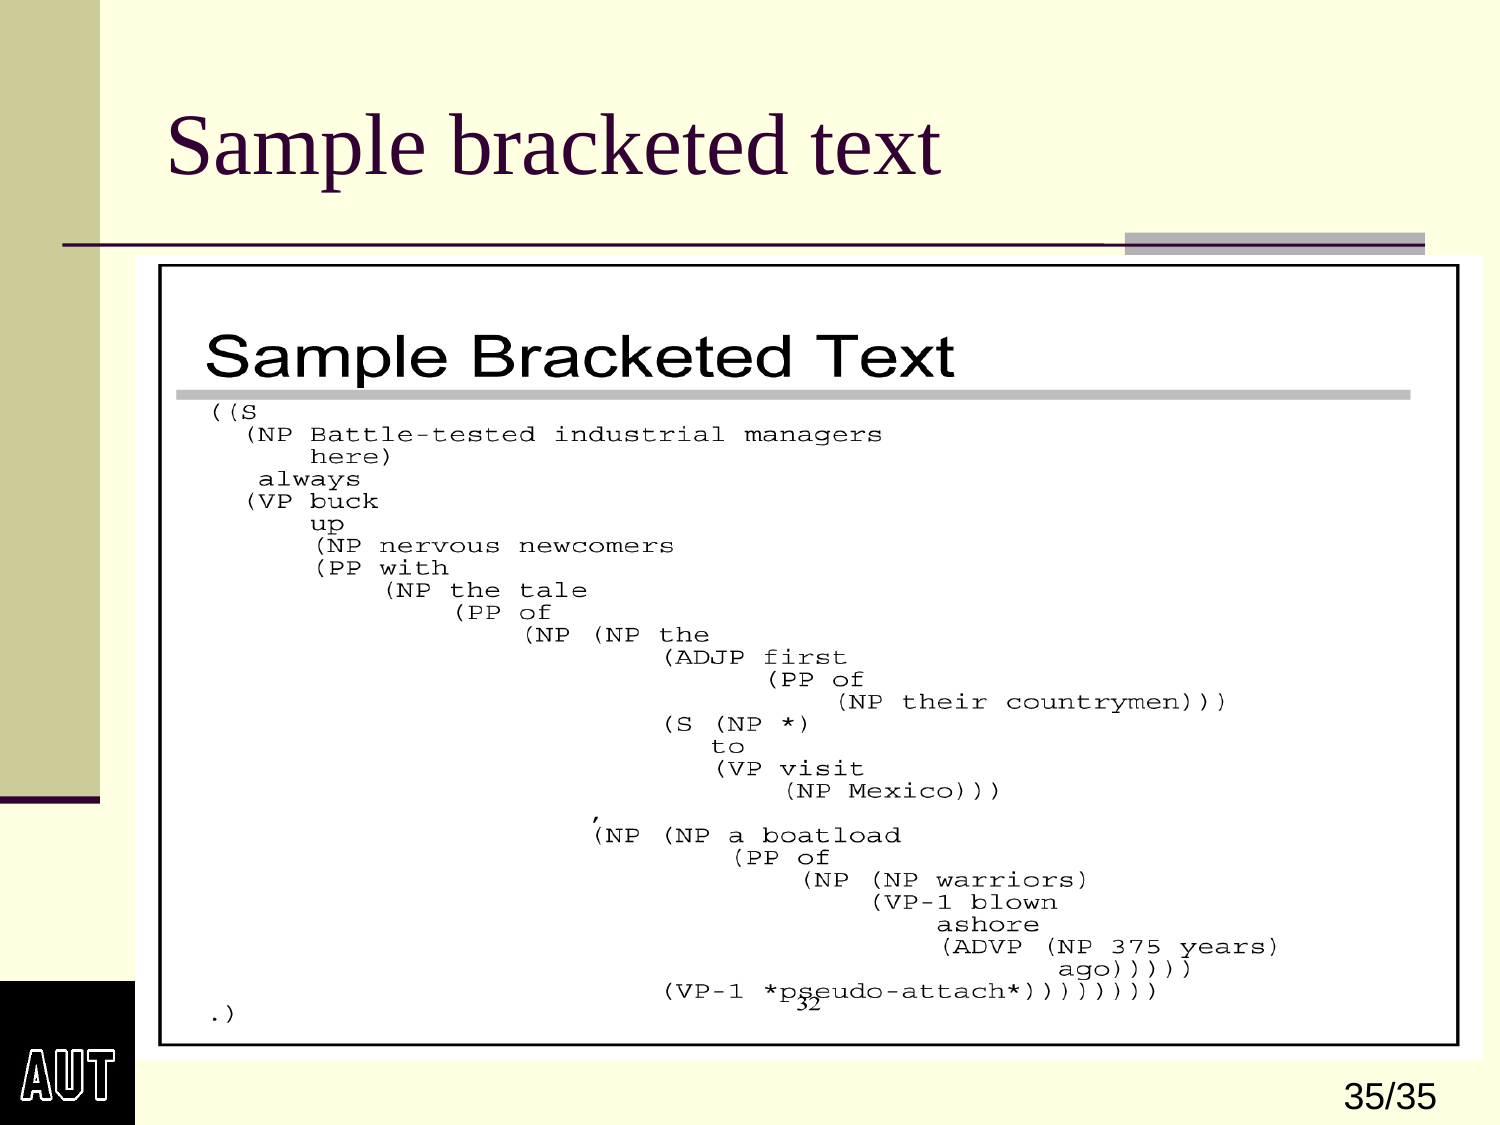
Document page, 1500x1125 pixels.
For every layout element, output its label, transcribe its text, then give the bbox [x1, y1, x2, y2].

picture [0, 981, 135, 1125]
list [135, 255, 1483, 1059]
title Sample bracketed text [150, 45, 1425, 234]
